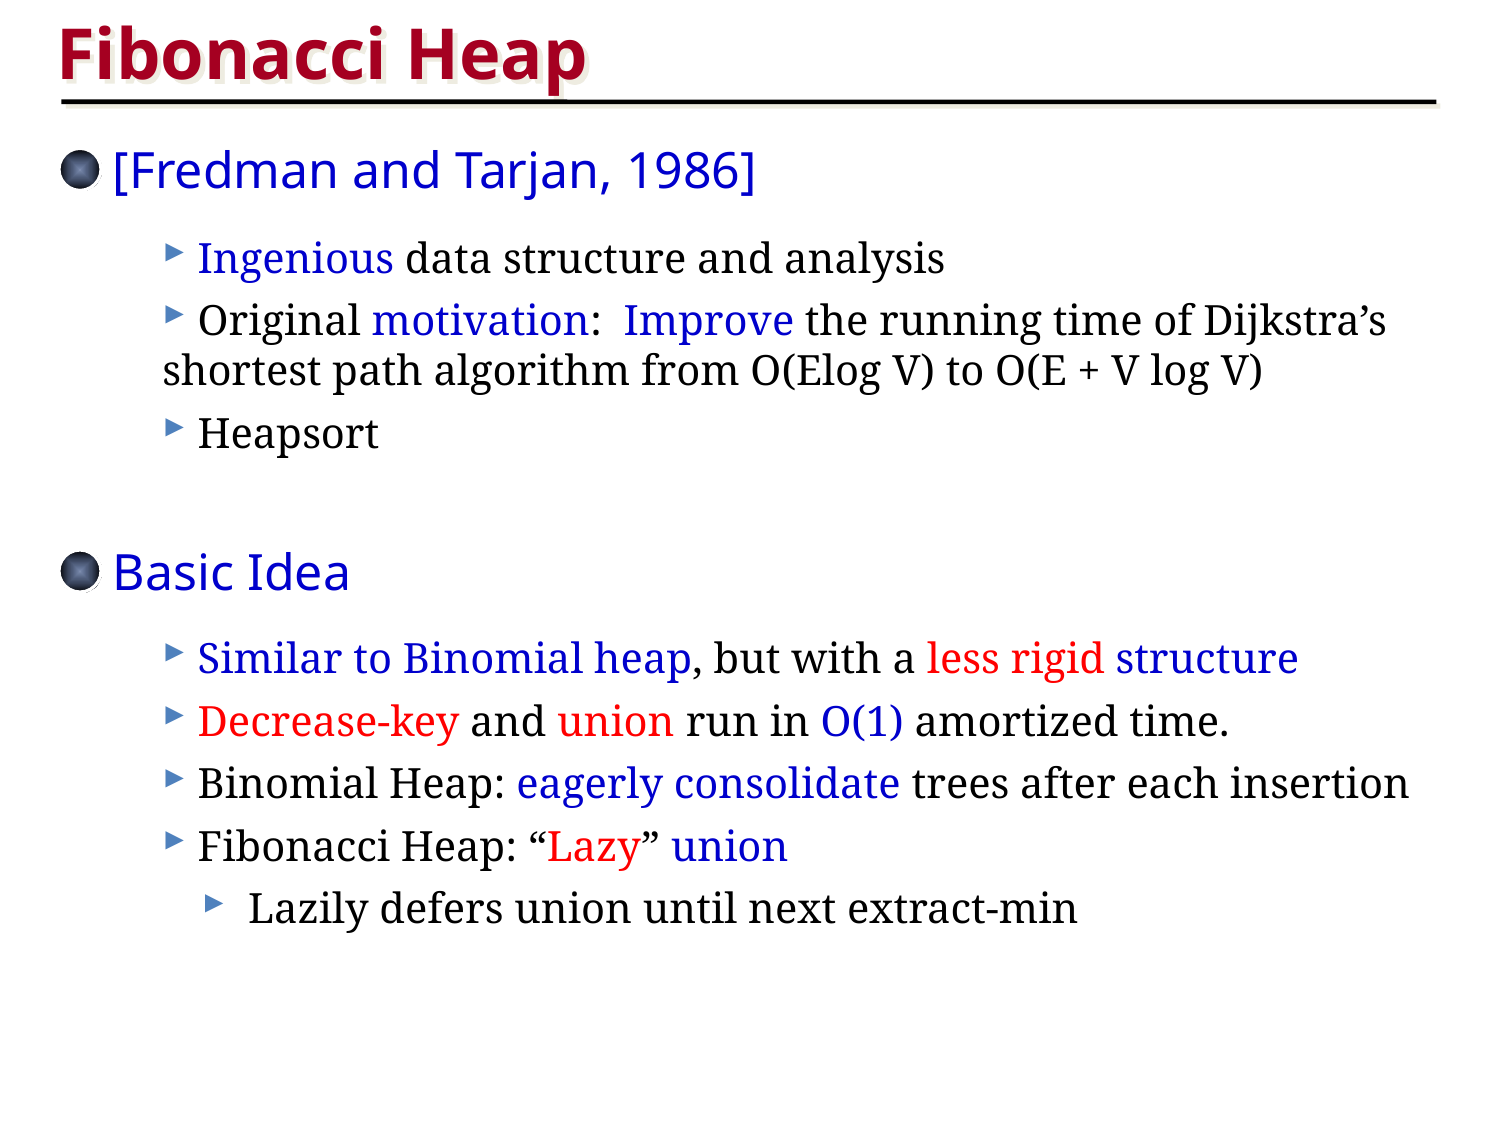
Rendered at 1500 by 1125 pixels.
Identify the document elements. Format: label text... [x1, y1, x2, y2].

text_box Similar to Binomial heap, but with a less rigid structure Decrease-key and union run in O(1) amortized time. Binomial Heap: eagerly consolidate trees after each insertion Fibonacci Heap: “Lazy” union Lazily defers union until next extract-min [147, 624, 1459, 940]
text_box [58, 532, 1146, 609]
text_box Ingenious data structure and analysis Original motivation: Improve the running time of Dijkstra’s shortest path algorithm from O(Elog V) to O(E + V log V) Heapsort [147, 224, 1459, 464]
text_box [58, 131, 1146, 208]
text_box Fibonacci Heap [41, 1, 1316, 102]
